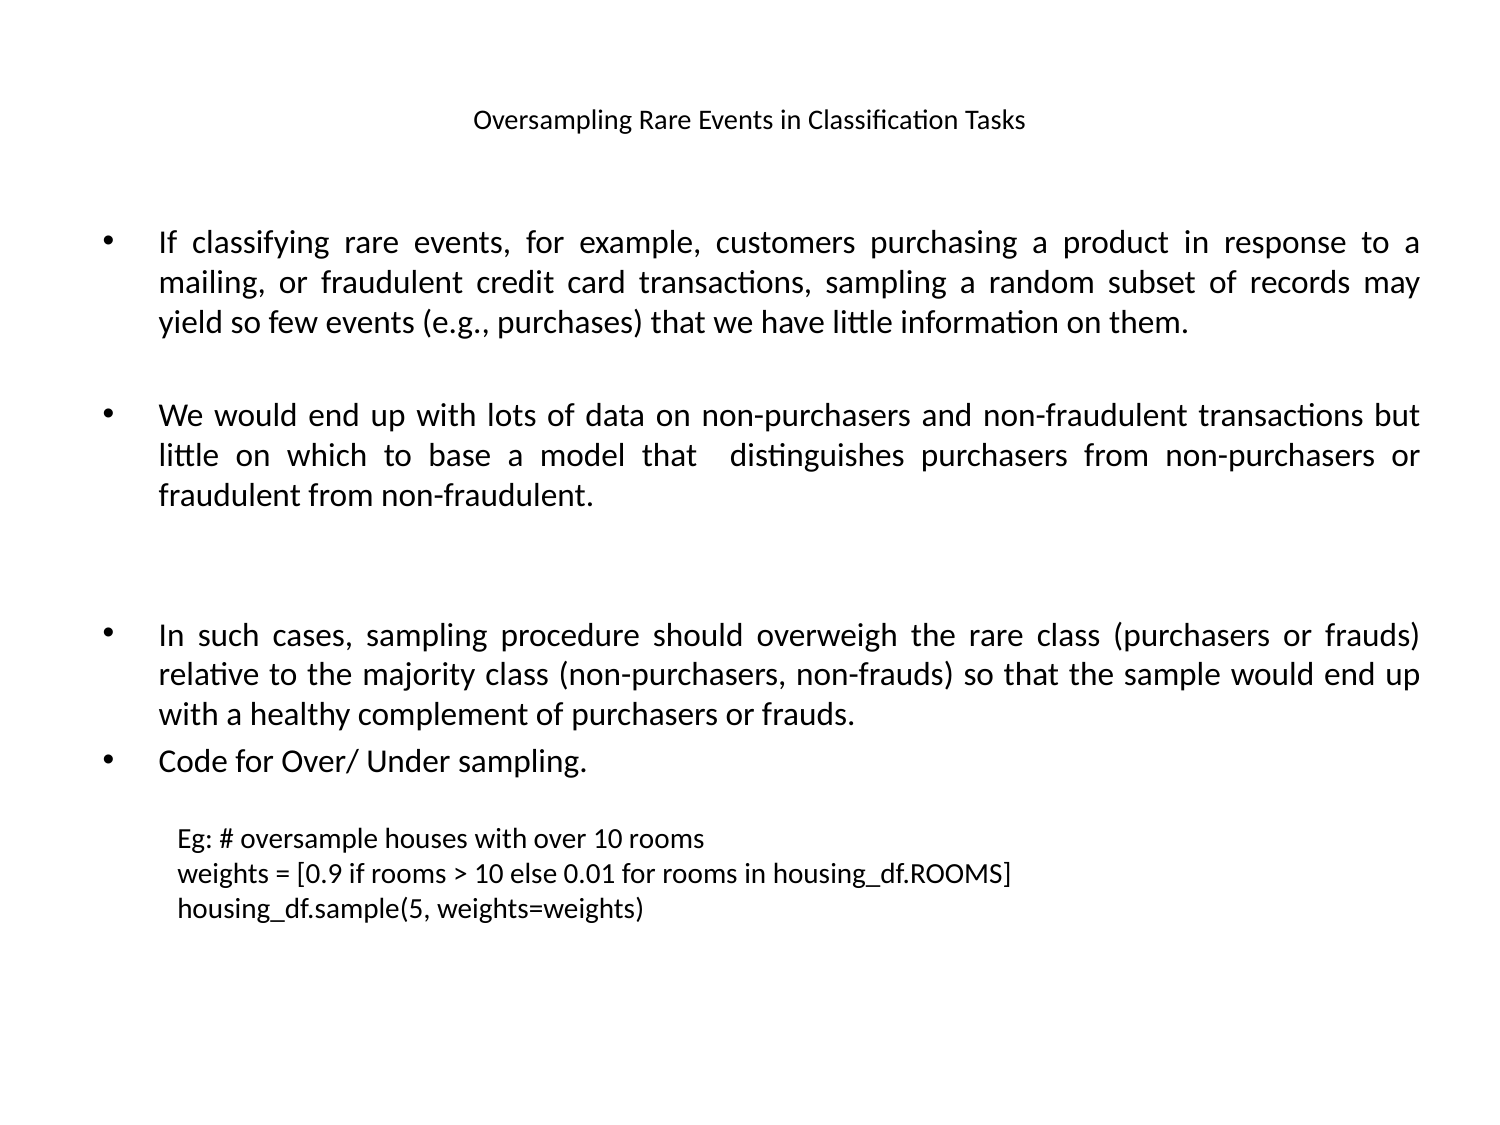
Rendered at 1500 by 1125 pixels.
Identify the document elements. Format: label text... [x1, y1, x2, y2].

text_box Eg: # oversample houses with over 10 rooms weights = [0.9 if rooms > 10 else 0.01 for rooms in housing_df.ROOMS] housing_df.sample(5, weights=weights) [87, 812, 1100, 933]
list If classifying rare events, for example, customers purchasing a product in response to a mailing, or fraudulent credit card transactions, sampling a random subset of records may yield so few events (e.g., purchases) that we have little information on them. We would end up with lots of data on non-purchasers and non-fraudulent transactions but little on which to base a model that distinguishes purchasers from non-purchasers or fraudulent from non-fraudulent. In such cases, sampling procedure should overweigh the rare class (purchasers or frauds) relative to the majority class (non-purchasers, non-frauds) so that the sample would end up with a healthy complement of purchasers or frauds. Code for Over/ Under sampling. [87, 212, 1438, 955]
title Oversampling Rare Events in Classification Tasks [75, 24, 1425, 213]
